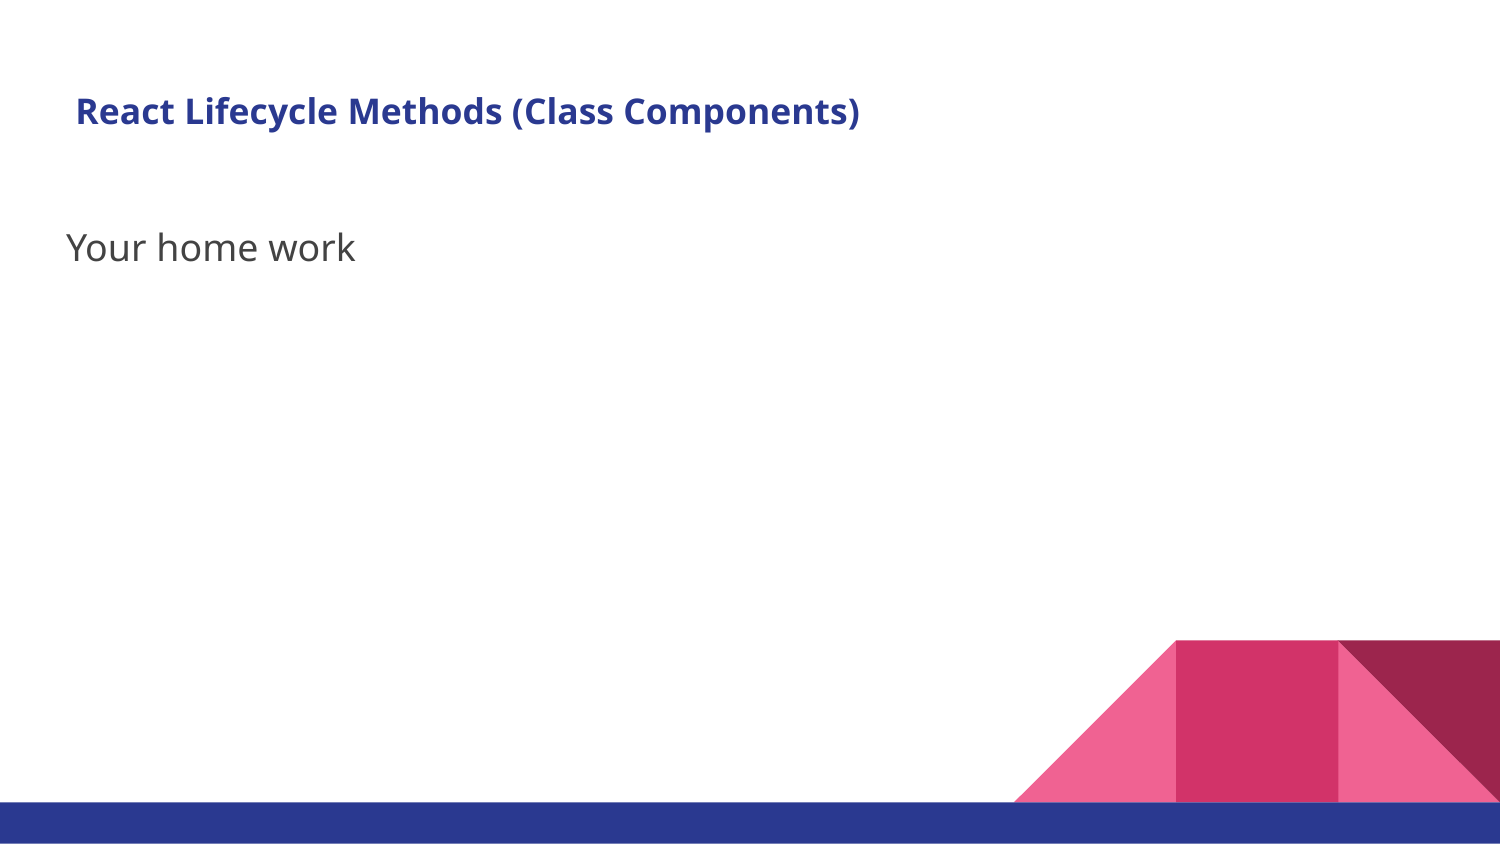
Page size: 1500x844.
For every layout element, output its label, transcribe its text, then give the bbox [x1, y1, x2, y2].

list Your home work [51, 201, 1449, 750]
title React Lifecycle Methods (Class Components) [51, 67, 1449, 167]
